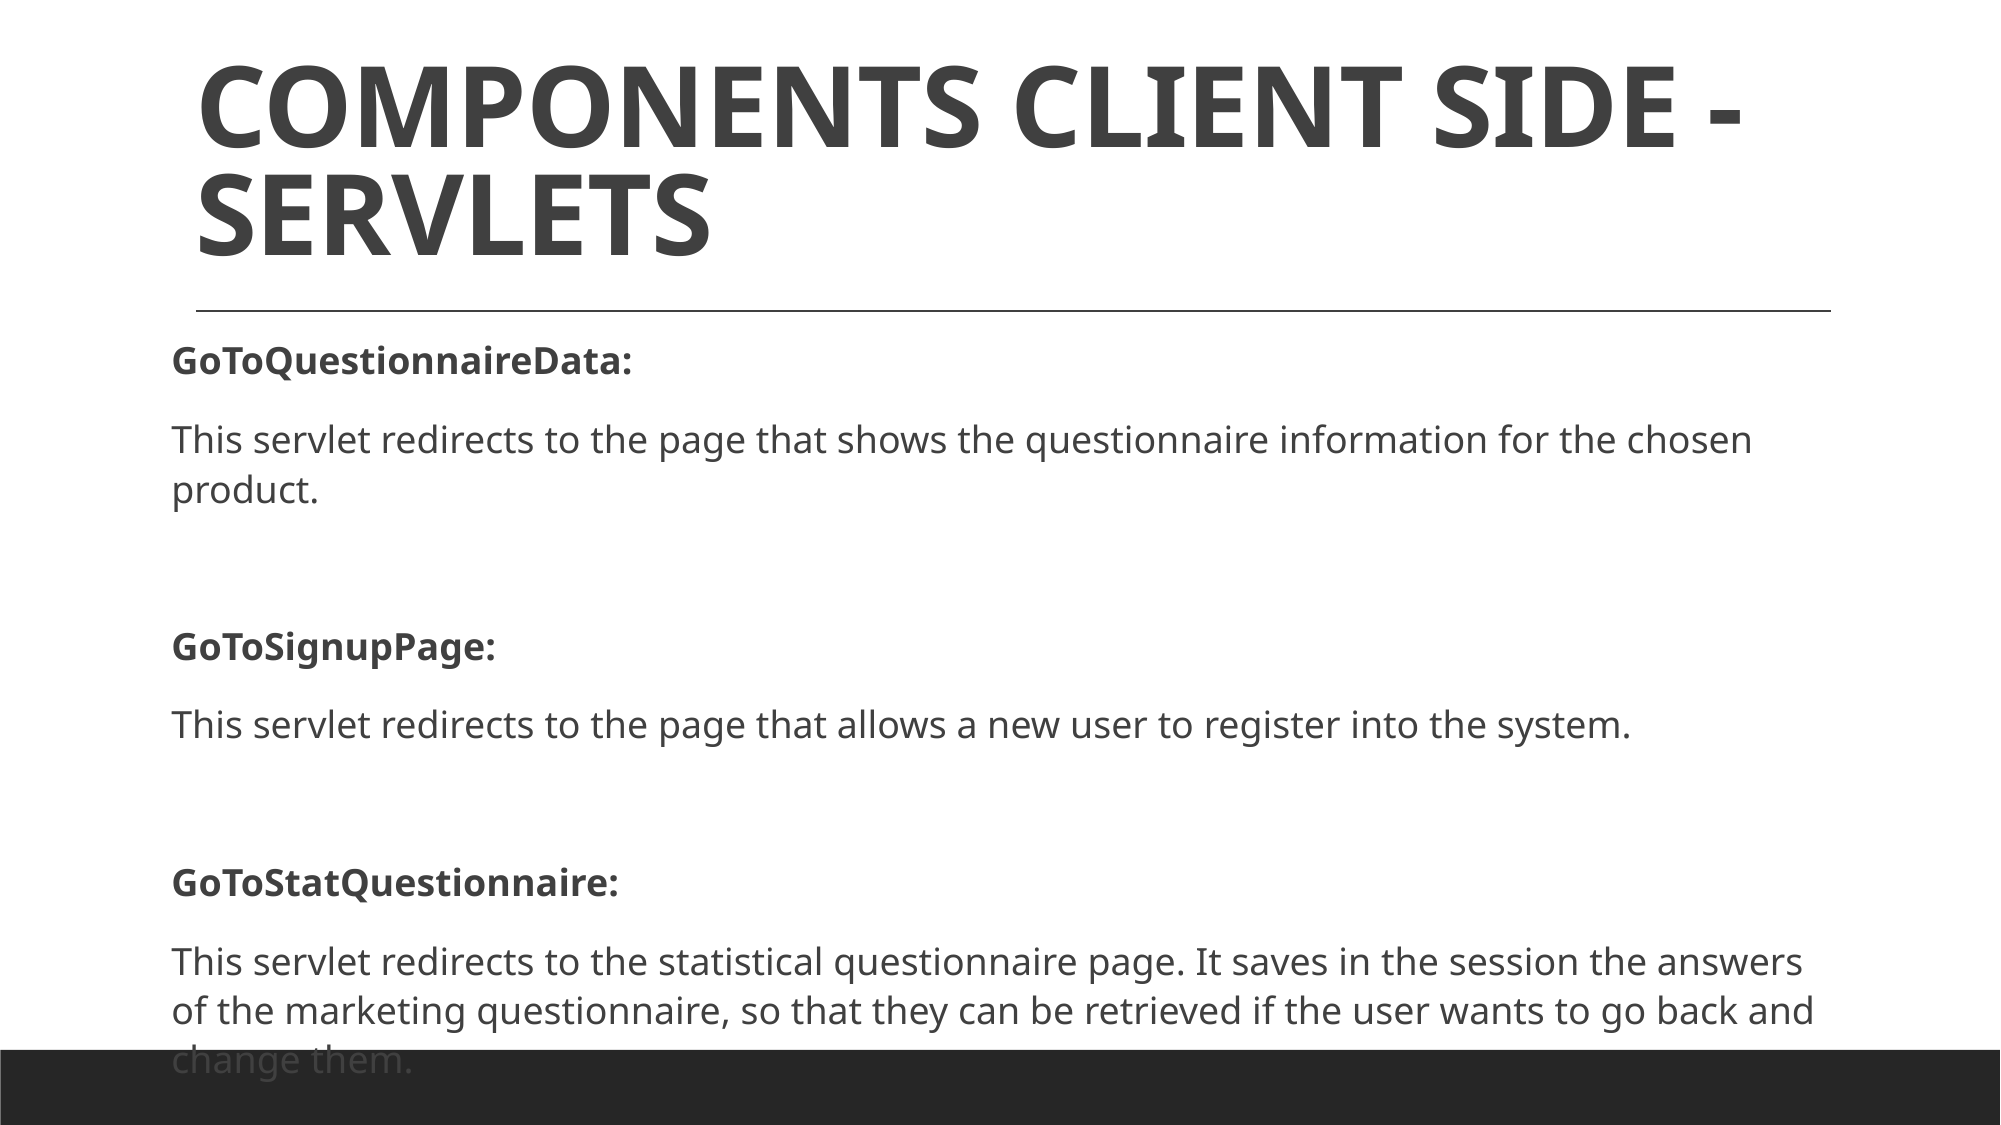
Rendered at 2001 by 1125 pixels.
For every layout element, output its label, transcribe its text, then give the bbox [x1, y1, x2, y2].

title COMPONENTS CLIENT SIDE - SERVLETS [180, 47, 1830, 285]
list GoToQuestionnaireData: This servlet redirects to the page that shows the questionnaire information for the chosen product. GoToSignupPage: This servlet redirects to the page that allows a new user to register into the system. GoToStatQuestionnaire: This servlet redirects to the statistical questionnaire page. It saves in the session the answers of the marketing questionnaire, so that they can be retrieved if the user wants to go back and change them. [171, 325, 1839, 1061]
